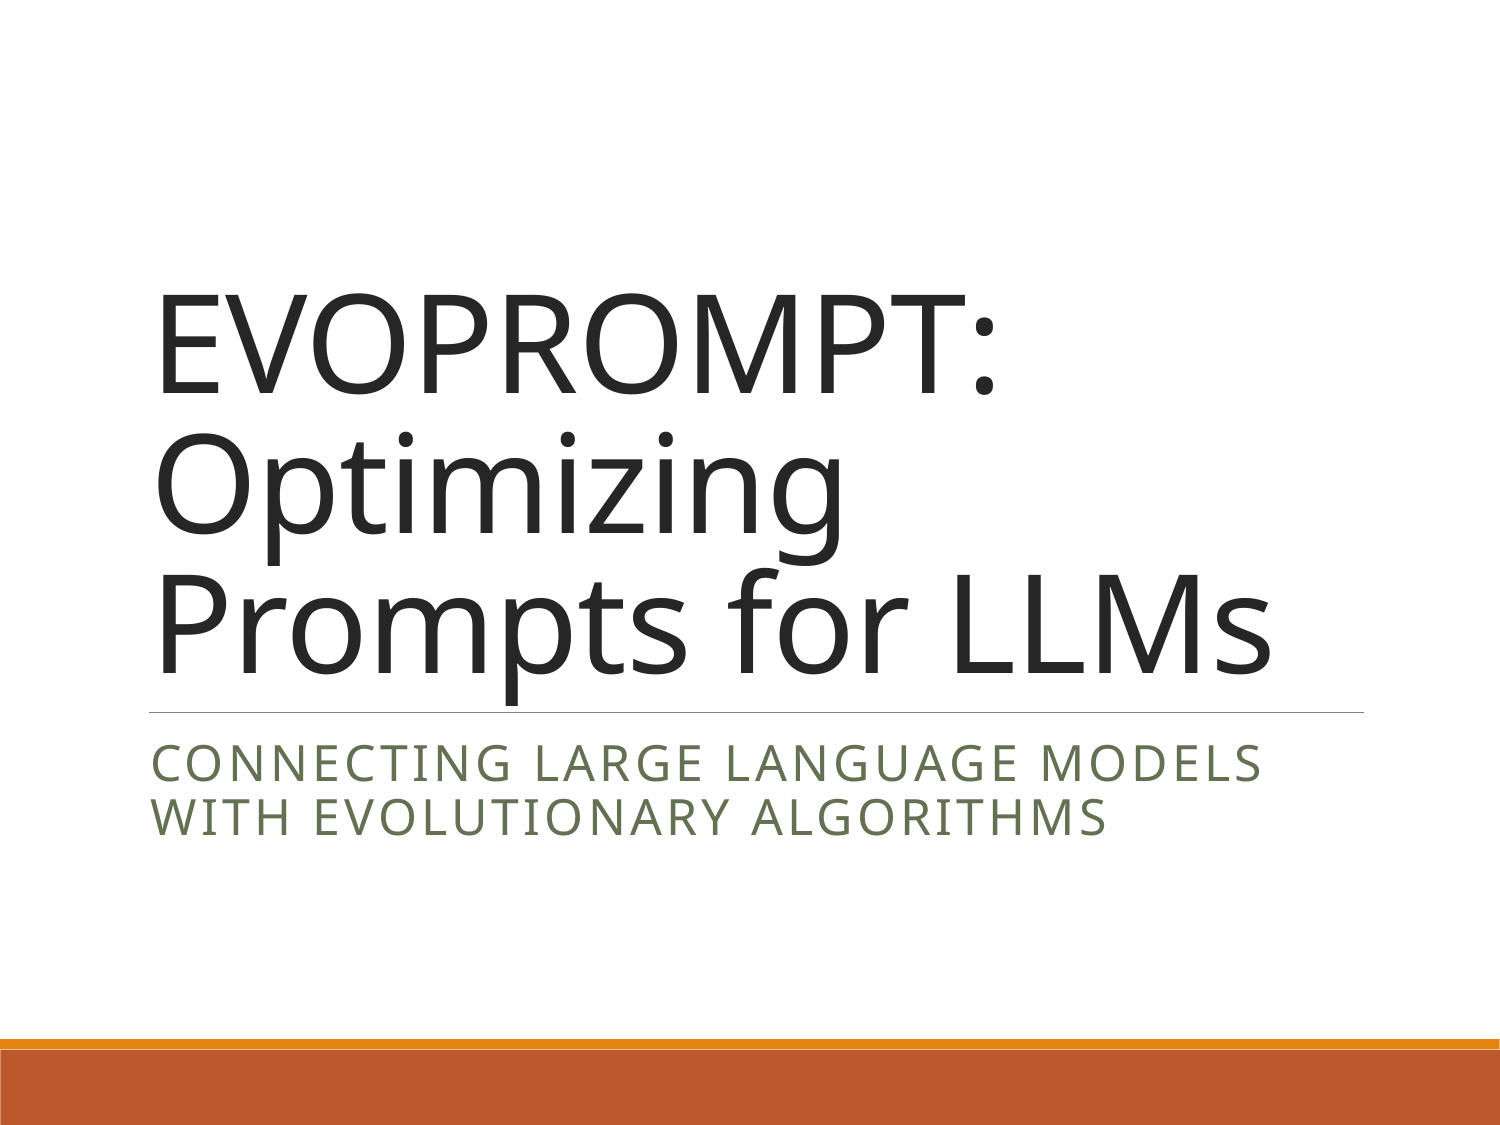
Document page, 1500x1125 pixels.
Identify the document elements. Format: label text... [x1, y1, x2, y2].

title EVOPROMPT: Optimizing Prompts for LLMs [135, 124, 1373, 710]
subtitle Connecting Large Language Models with Evolutionary Algorithms [135, 730, 1373, 919]
